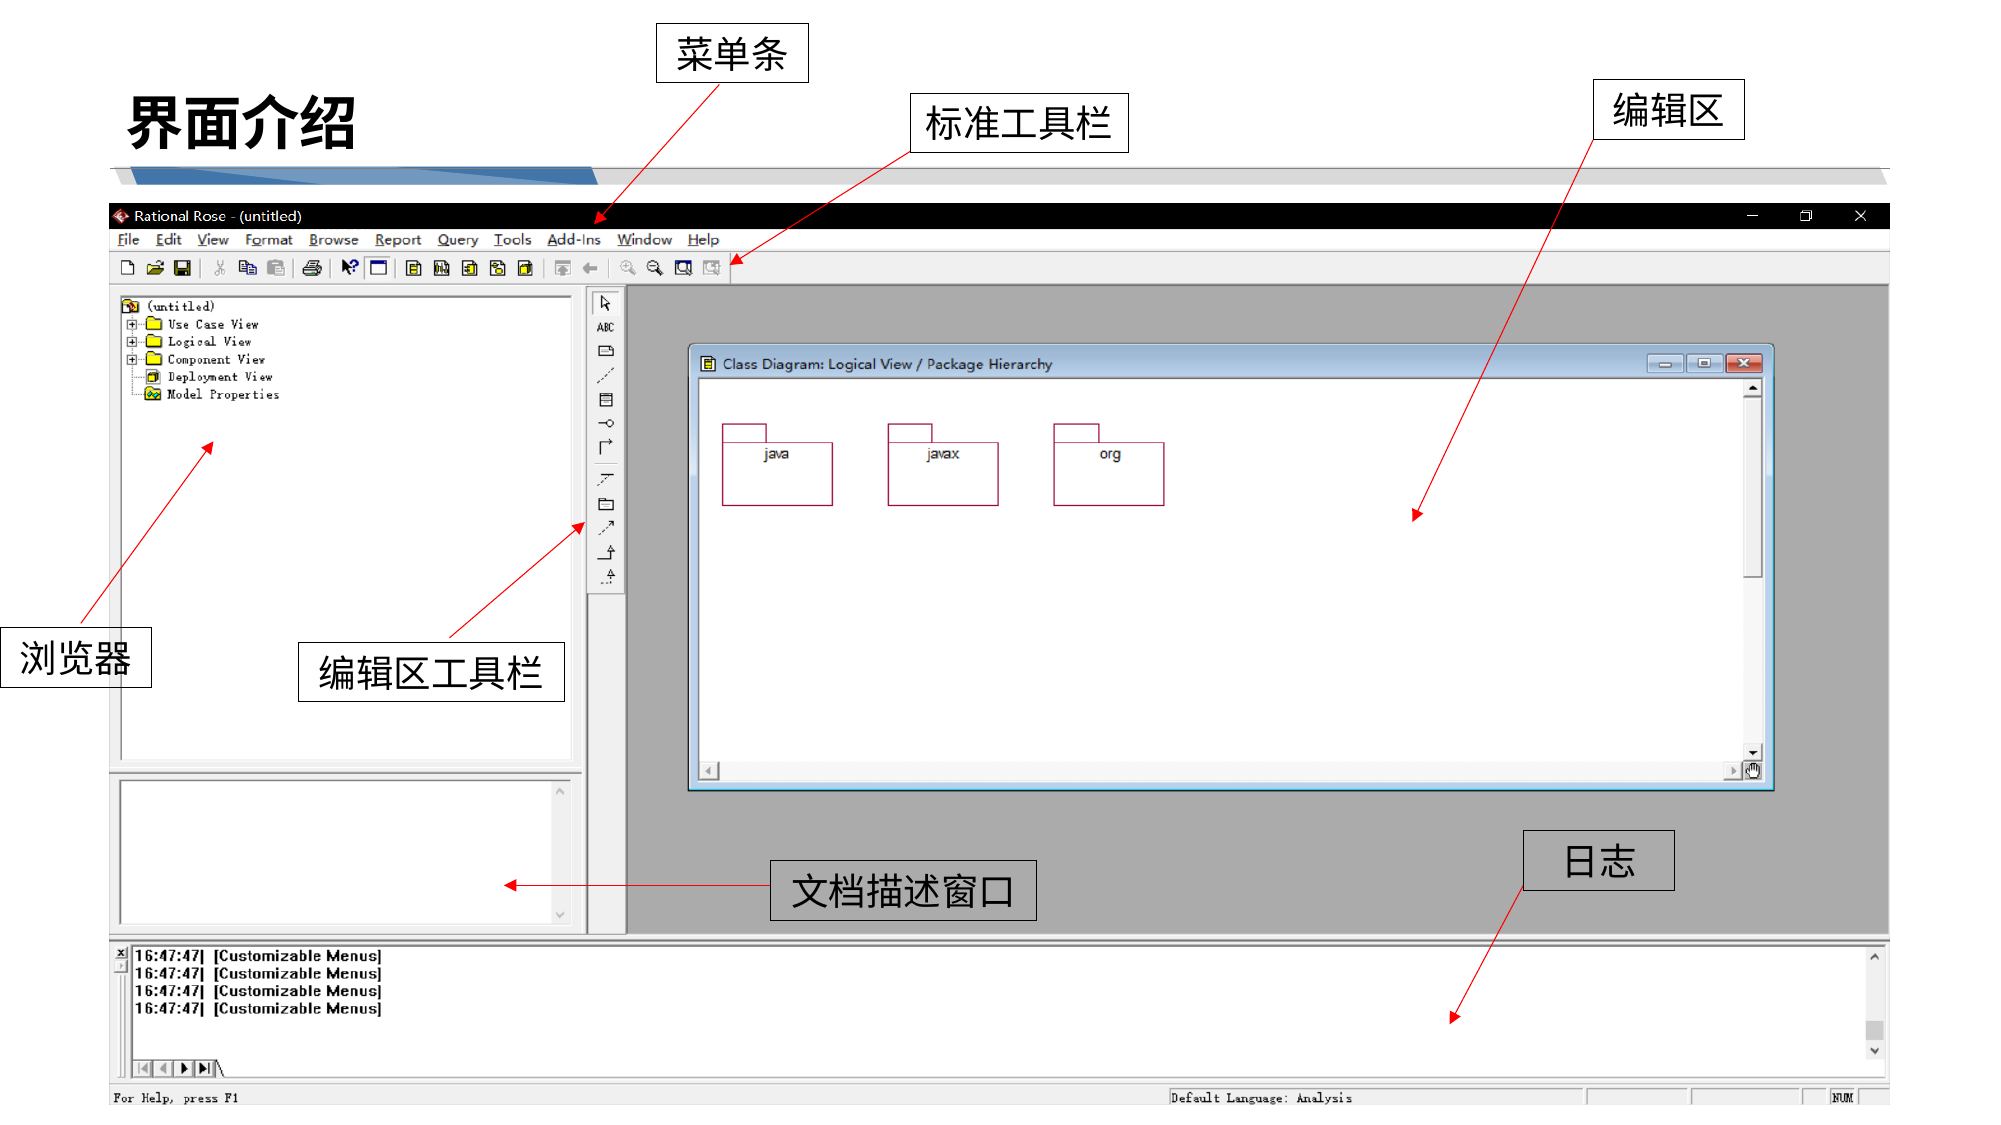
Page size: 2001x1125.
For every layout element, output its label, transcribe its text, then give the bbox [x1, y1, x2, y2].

text_box 编辑区 [1593, 79, 1745, 140]
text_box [594, 84, 720, 225]
picture [109, 203, 1890, 1105]
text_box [80, 441, 214, 624]
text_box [449, 522, 585, 638]
text_box 标准工具栏 [910, 93, 1129, 153]
text_box 浏览器 [0, 627, 109, 688]
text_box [1412, 139, 1594, 523]
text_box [1449, 885, 1524, 1025]
text_box 菜单条 [656, 23, 809, 83]
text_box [729, 151, 911, 266]
title 界面介绍 [109, 0, 1890, 165]
